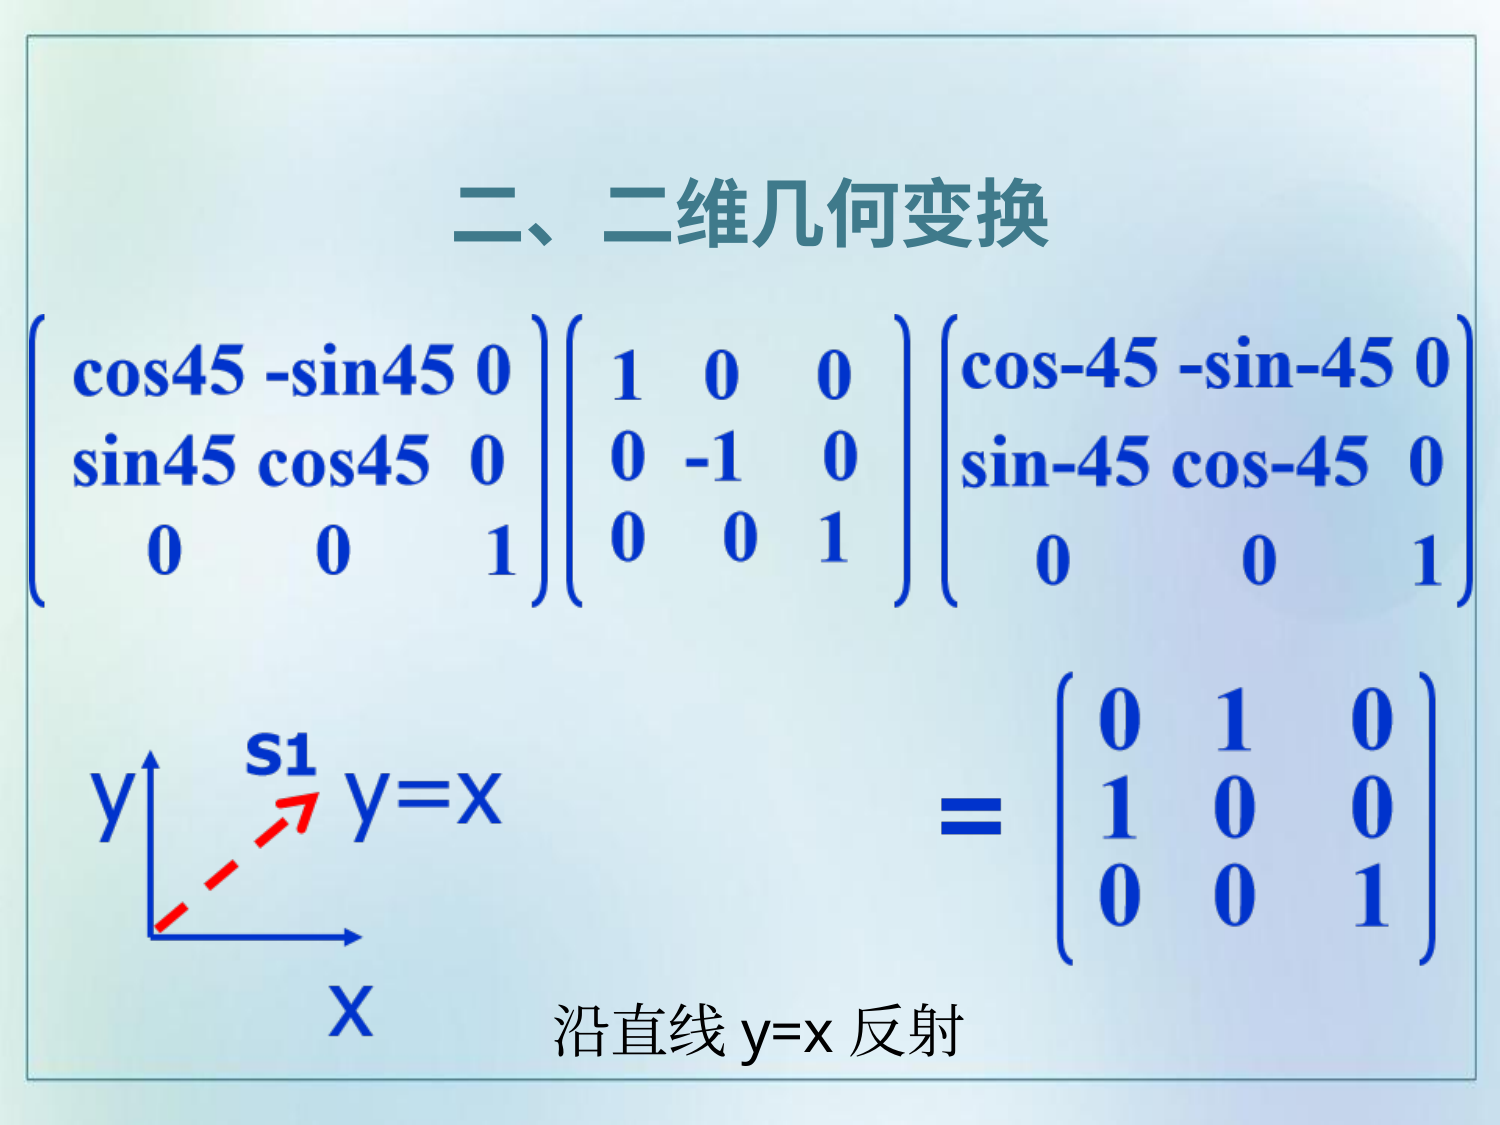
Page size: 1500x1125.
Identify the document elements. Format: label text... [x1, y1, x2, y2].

title 沿直线y=x反射 [537, 1056, 1238, 1124]
picture [0, 0, 1500, 1125]
text_box 二、二维几何变换 [49, 158, 1451, 264]
